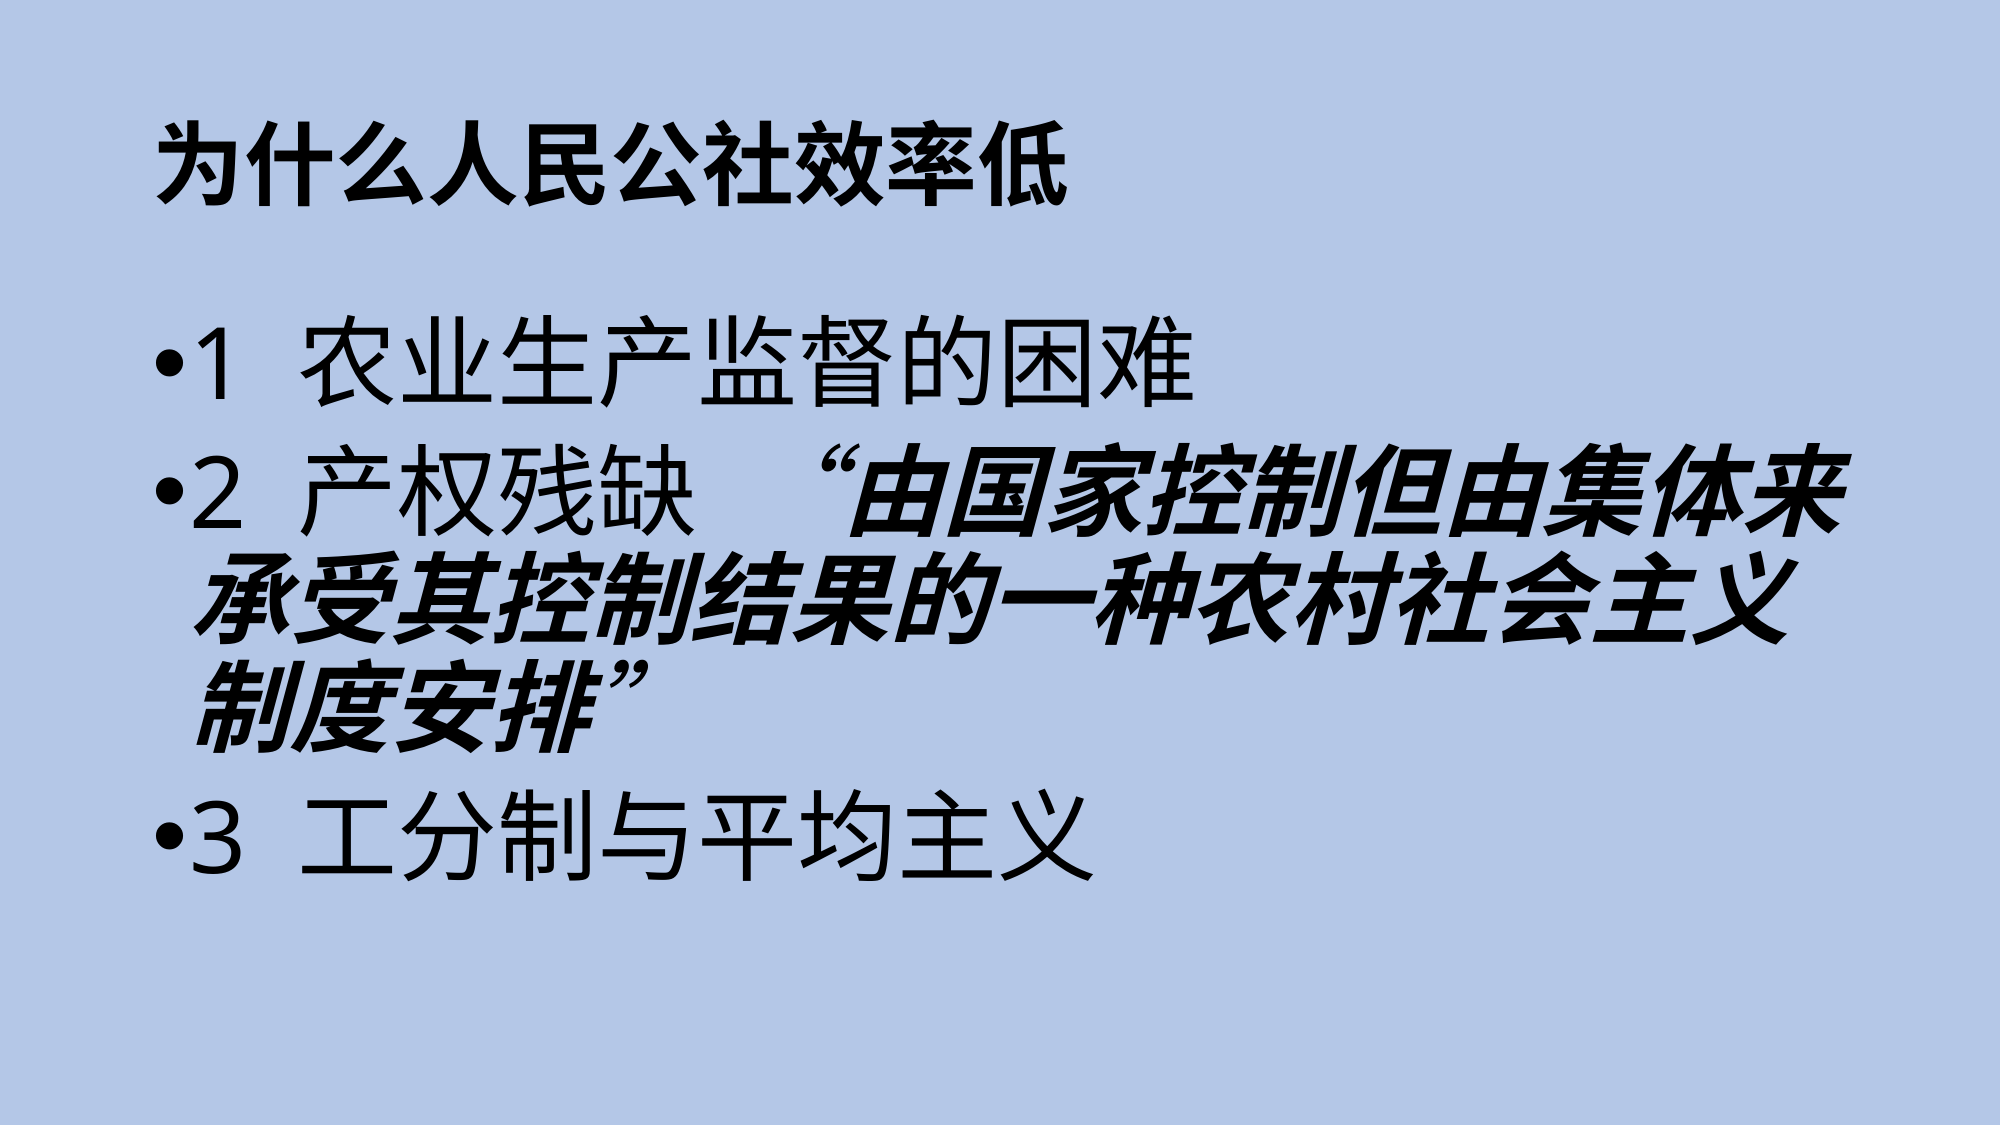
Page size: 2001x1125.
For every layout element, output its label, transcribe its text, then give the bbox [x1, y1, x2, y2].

list 1 农业生产监督的困难 2 产权残缺 “由国家控制但由集体来承受其控制结果的一种农村社会主义制度安排” 3 工分制与平均主义 [137, 306, 1863, 1020]
title 为什么人民公社效率低 [137, 59, 1863, 278]
